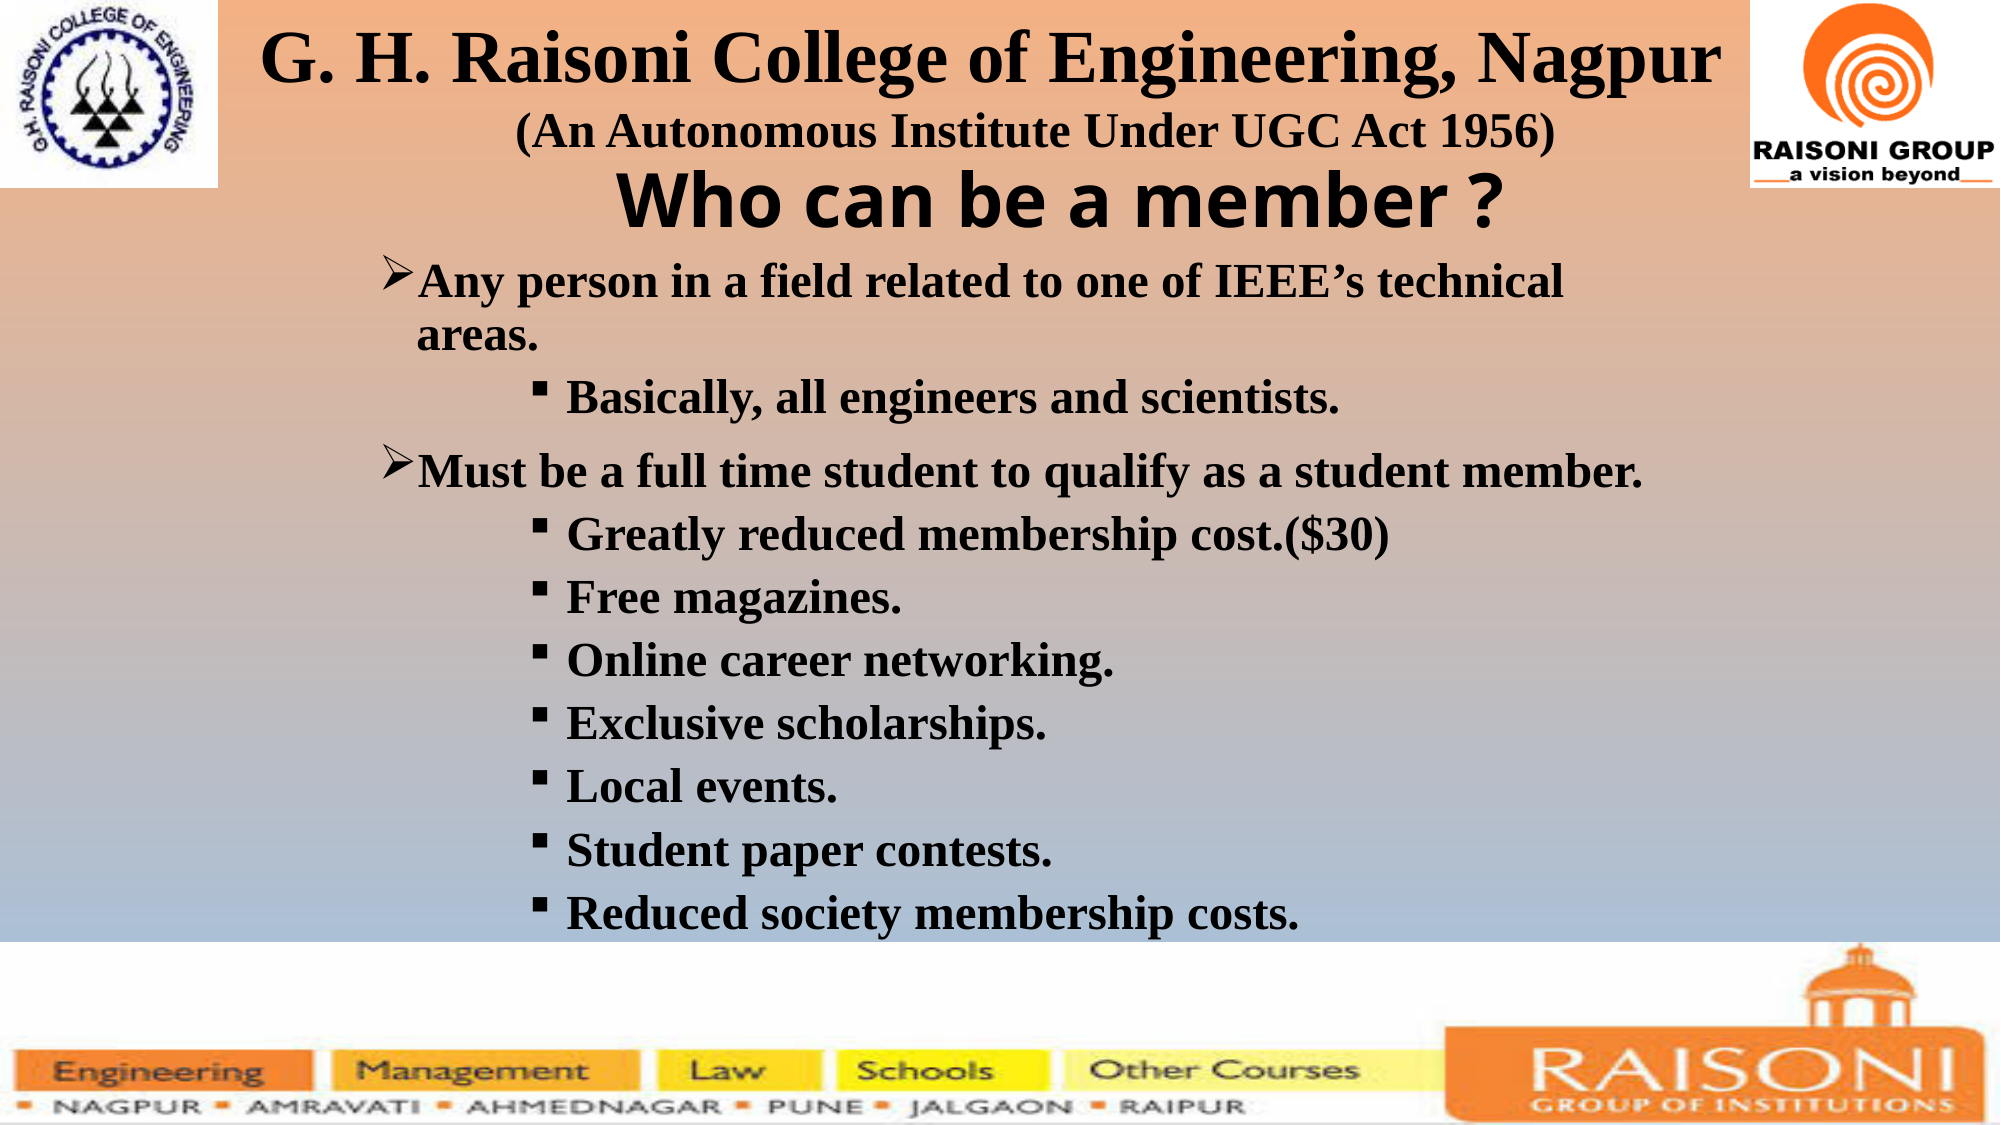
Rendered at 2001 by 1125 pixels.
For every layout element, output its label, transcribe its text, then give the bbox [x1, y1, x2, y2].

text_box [0, 0, 2000, 189]
title Who can be a member ? [601, 189, 1952, 260]
picture [0, 942, 2000, 1125]
list Any person in a field related to one of IEEE’s technical areas. Basically, all engineers and scientists. Must be a full time student to qualify as a student member. Greatly reduced membership cost.($30) Free magazines. Online career networking. Exclusive scholarships. Local events. Student paper contests. Reduced society membership costs. [364, 247, 1714, 942]
